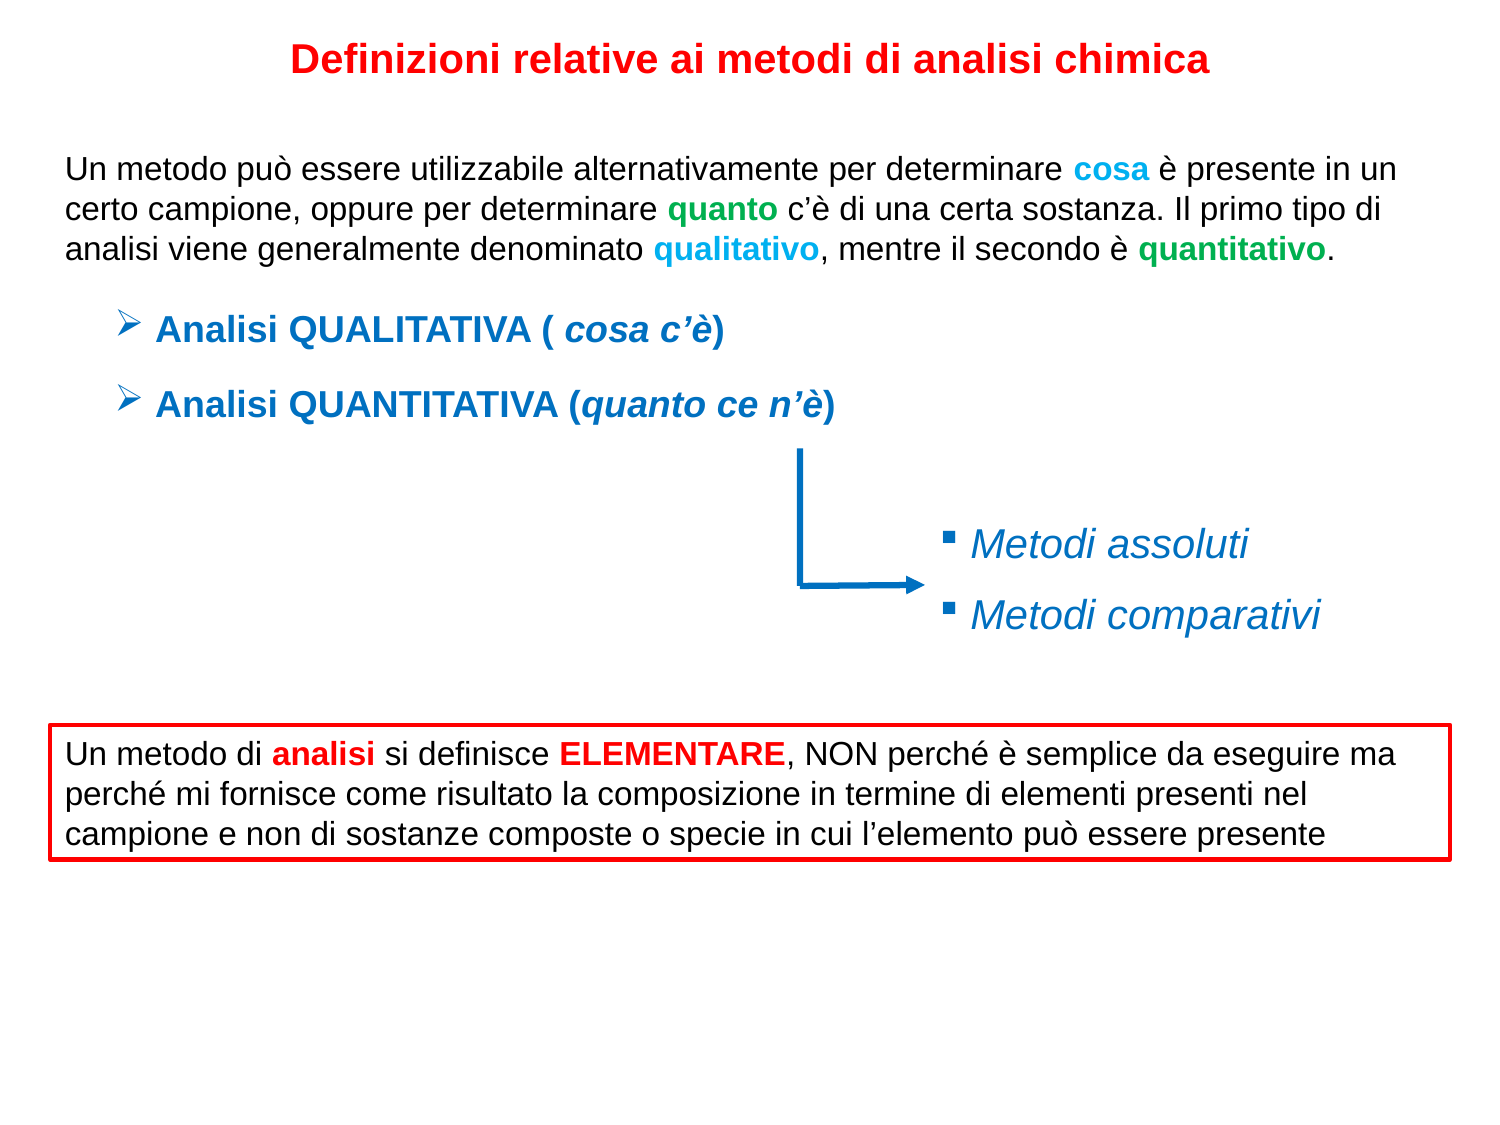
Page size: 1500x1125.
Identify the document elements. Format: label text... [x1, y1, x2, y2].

text_box Un metodo di analisi si definisce ELEMENTARE, NON perché è semplice da eseguire ma perché mi fornisce come risultato la composizione in termine di elementi presenti nel campione e non di sostanze composte o specie in cui l’elemento può essere presente [50, 724, 1450, 860]
text_box Definizioni relative ai metodi di analisi chimica Un metodo può essere utilizzabile alternativamente per determinare cosa è presente in un certo campione, oppure per determinare quanto c’è di una certa sostanza. Il primo tipo di analisi viene generalmente denominato qualitativo, mentre il secondo è quantitativo. [50, 24, 1450, 275]
text_box Analisi QUANTITATIVA (quanto ce n’è) [99, 372, 1313, 433]
text_box [799, 578, 924, 592]
text_box Analisi QUALITATIVA ( cosa c’è) [99, 297, 1313, 358]
text_box Metodi assoluti Metodi comparativi [924, 509, 1375, 646]
